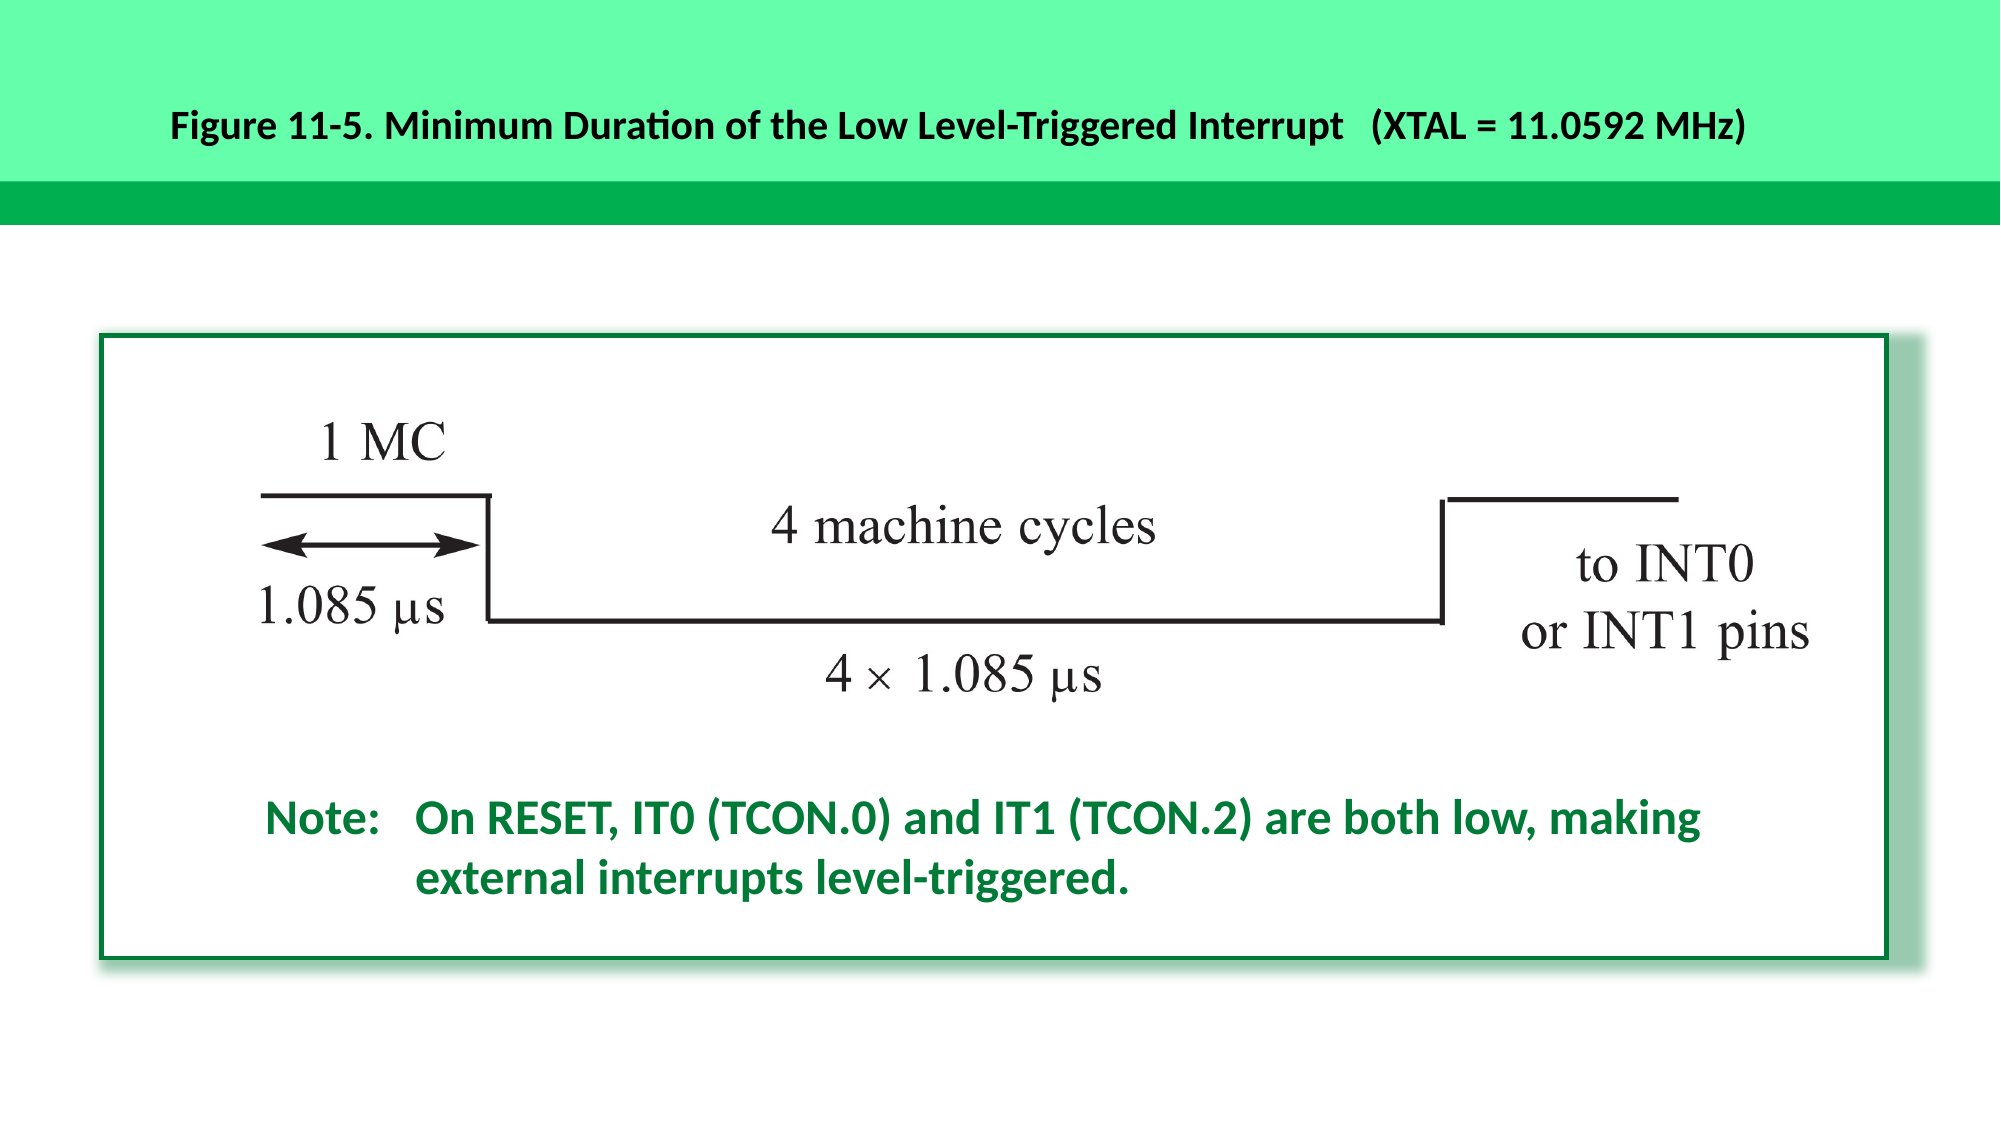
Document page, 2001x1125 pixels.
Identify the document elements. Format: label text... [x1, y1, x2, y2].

text_box Figure 11-5. Minimum Duration of the Low Level-Triggered Interrupt (XTAL = 11.0592 MHz) [155, 90, 1845, 156]
text_box [0, 182, 2000, 226]
text_box [101, 335, 1887, 959]
picture [204, 397, 1845, 730]
text_box [0, 0, 2000, 182]
text_box Note: On RESET, IT0 (TCON.0) and IT1 (TCON.2) are both low, making external interrupts level-triggered. [250, 776, 1738, 912]
